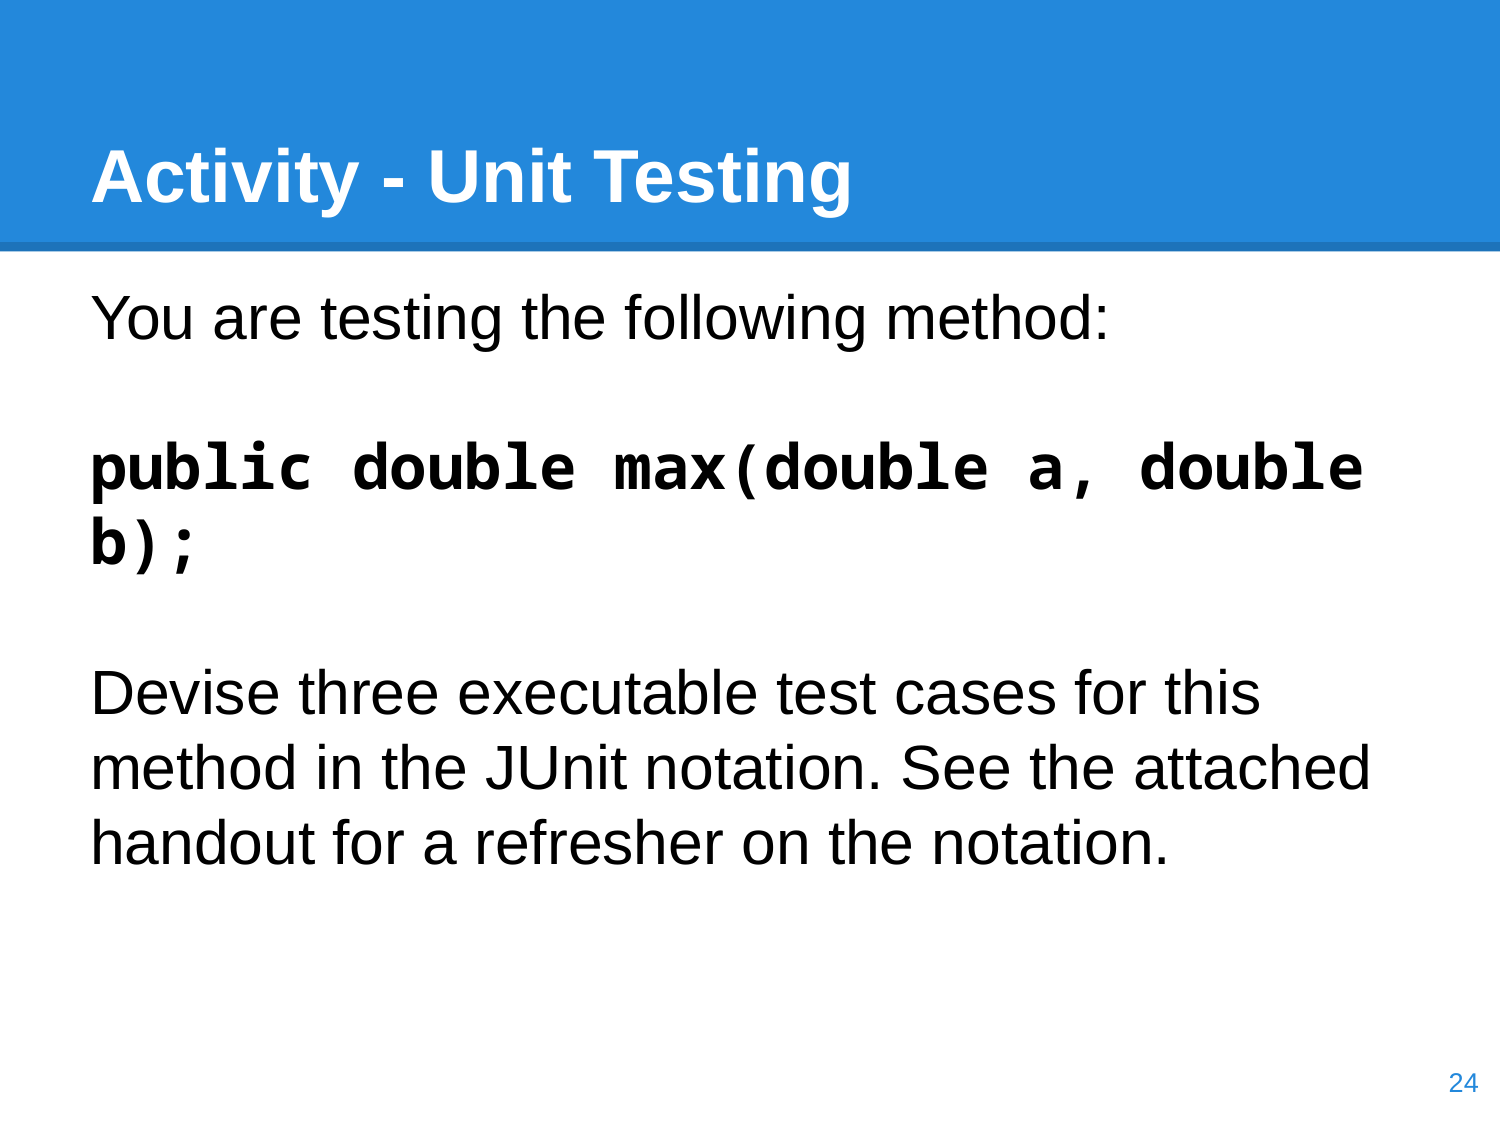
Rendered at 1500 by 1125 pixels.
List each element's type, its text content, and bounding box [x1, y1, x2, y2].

slide_number ‹#› [1403, 1038, 1494, 1125]
list You are testing the following method: public double max(double a, double b); Devise three executable test cases for this method in the JUnit notation. See the attached handout for a refresher on the notation. [75, 262, 1425, 1078]
title Activity - Unit Testing [75, 45, 1425, 233]
